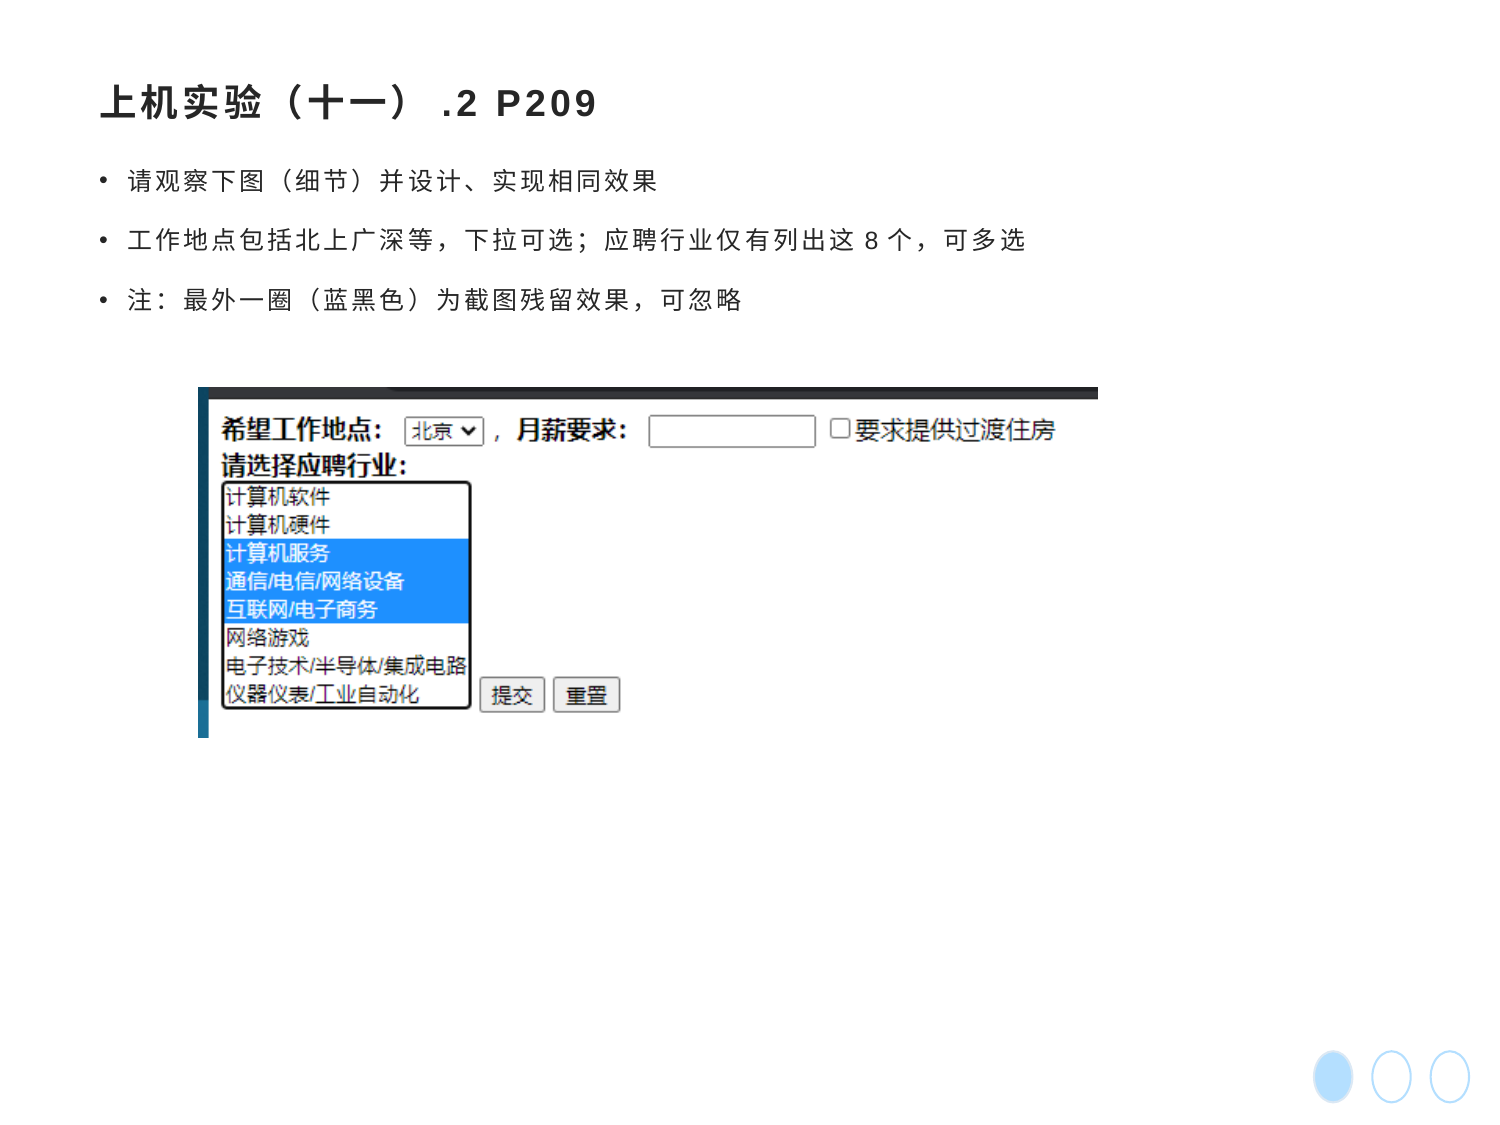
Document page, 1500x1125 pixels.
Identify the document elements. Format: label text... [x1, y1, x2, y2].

list 请观察下图（细节）并设计、实现相同效果 工作地点包括北上广深等，下拉可选；应聘行业仅有列出这8个，可多选 注：最外一圈（蓝黑色）为截图残留效果，可忽略 [82, 156, 1418, 1041]
title 上机实验（十一）.2 P209 [82, 72, 1418, 146]
picture [198, 387, 1098, 738]
